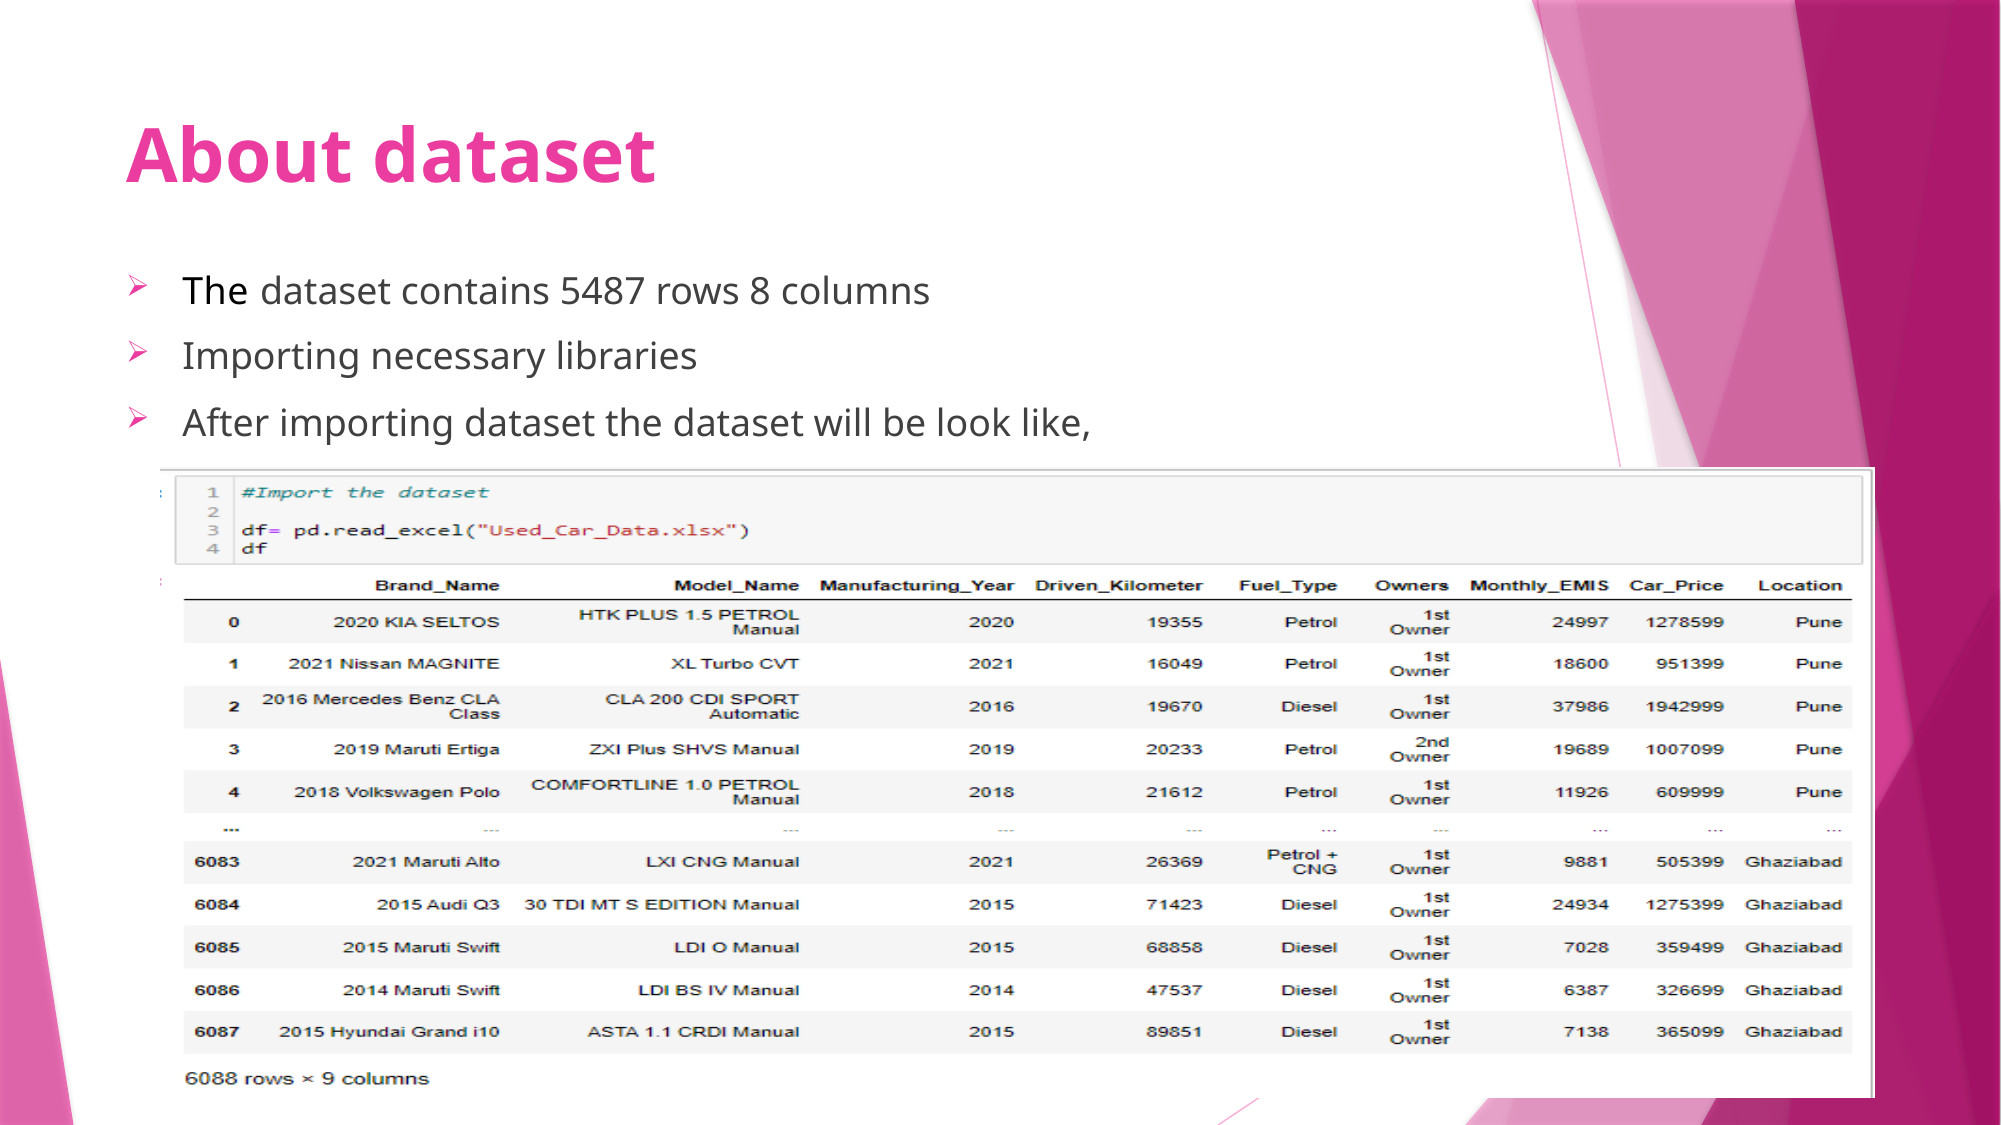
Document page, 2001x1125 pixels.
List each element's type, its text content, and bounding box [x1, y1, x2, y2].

list The dataset contains 5487 rows 8 columns Importing necessary libraries After importing dataset the dataset will be look like, [111, 259, 1522, 992]
picture [159, 466, 1876, 1098]
title About dataset [111, 99, 1522, 241]
